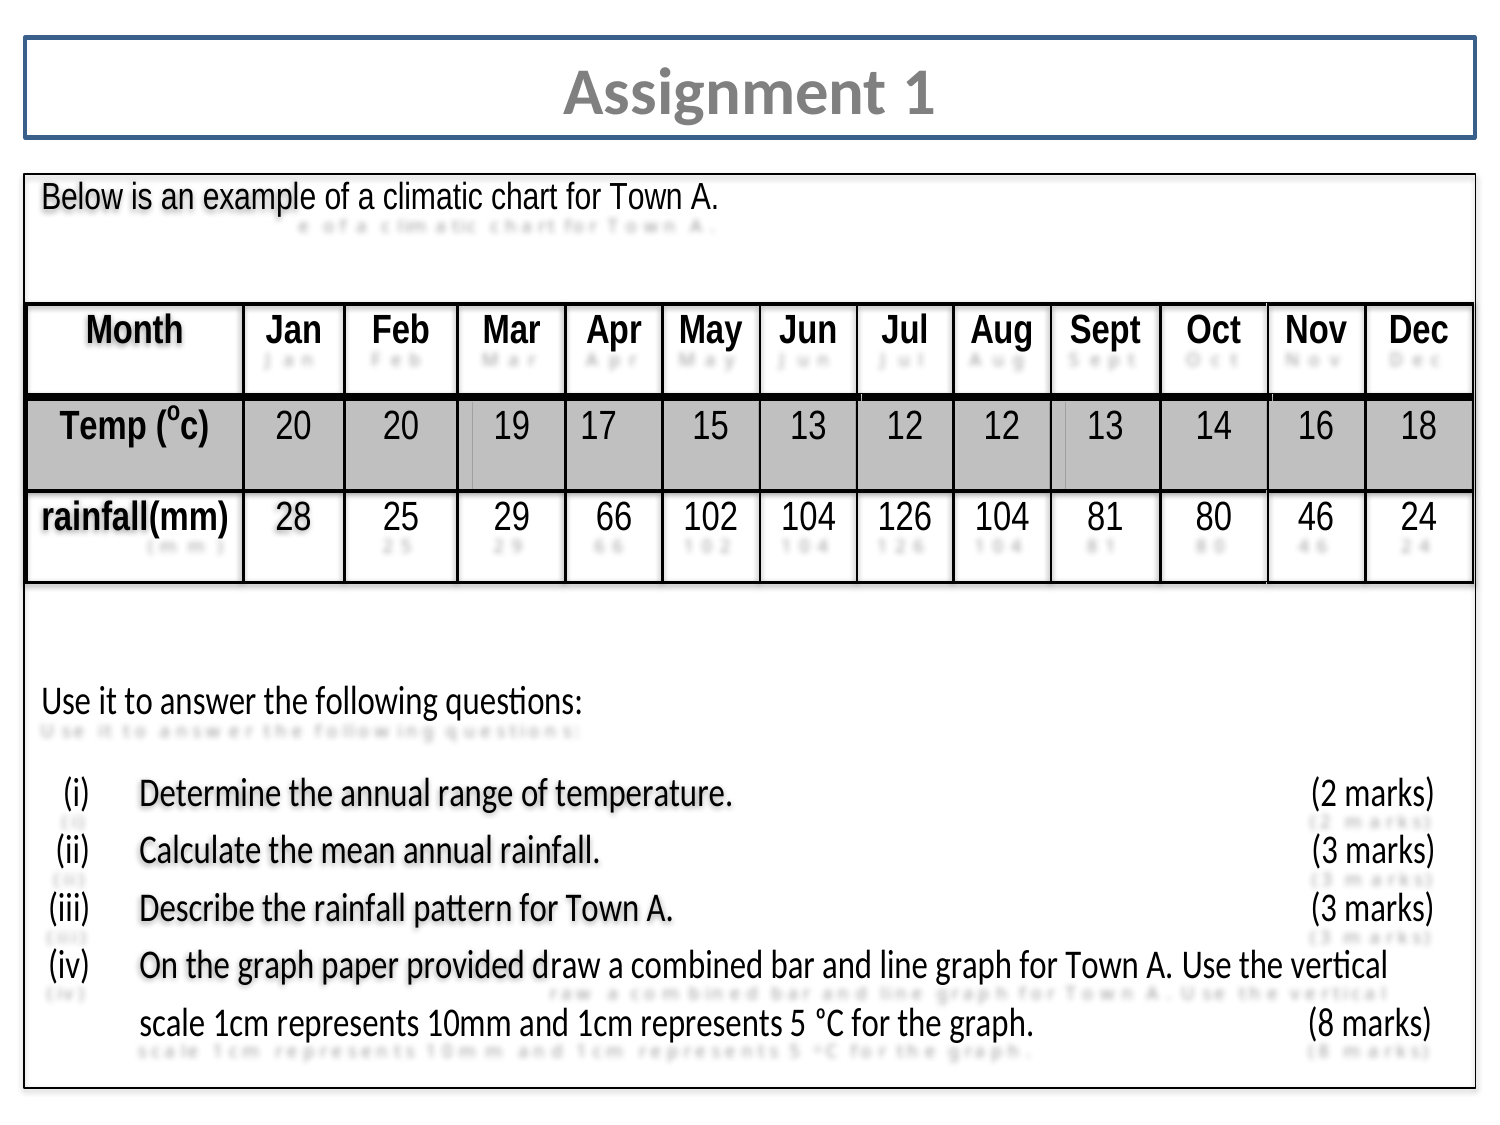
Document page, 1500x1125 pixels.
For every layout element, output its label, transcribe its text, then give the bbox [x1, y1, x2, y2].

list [24, 174, 1476, 1088]
text_box Assignment 1 [23, 35, 1477, 140]
